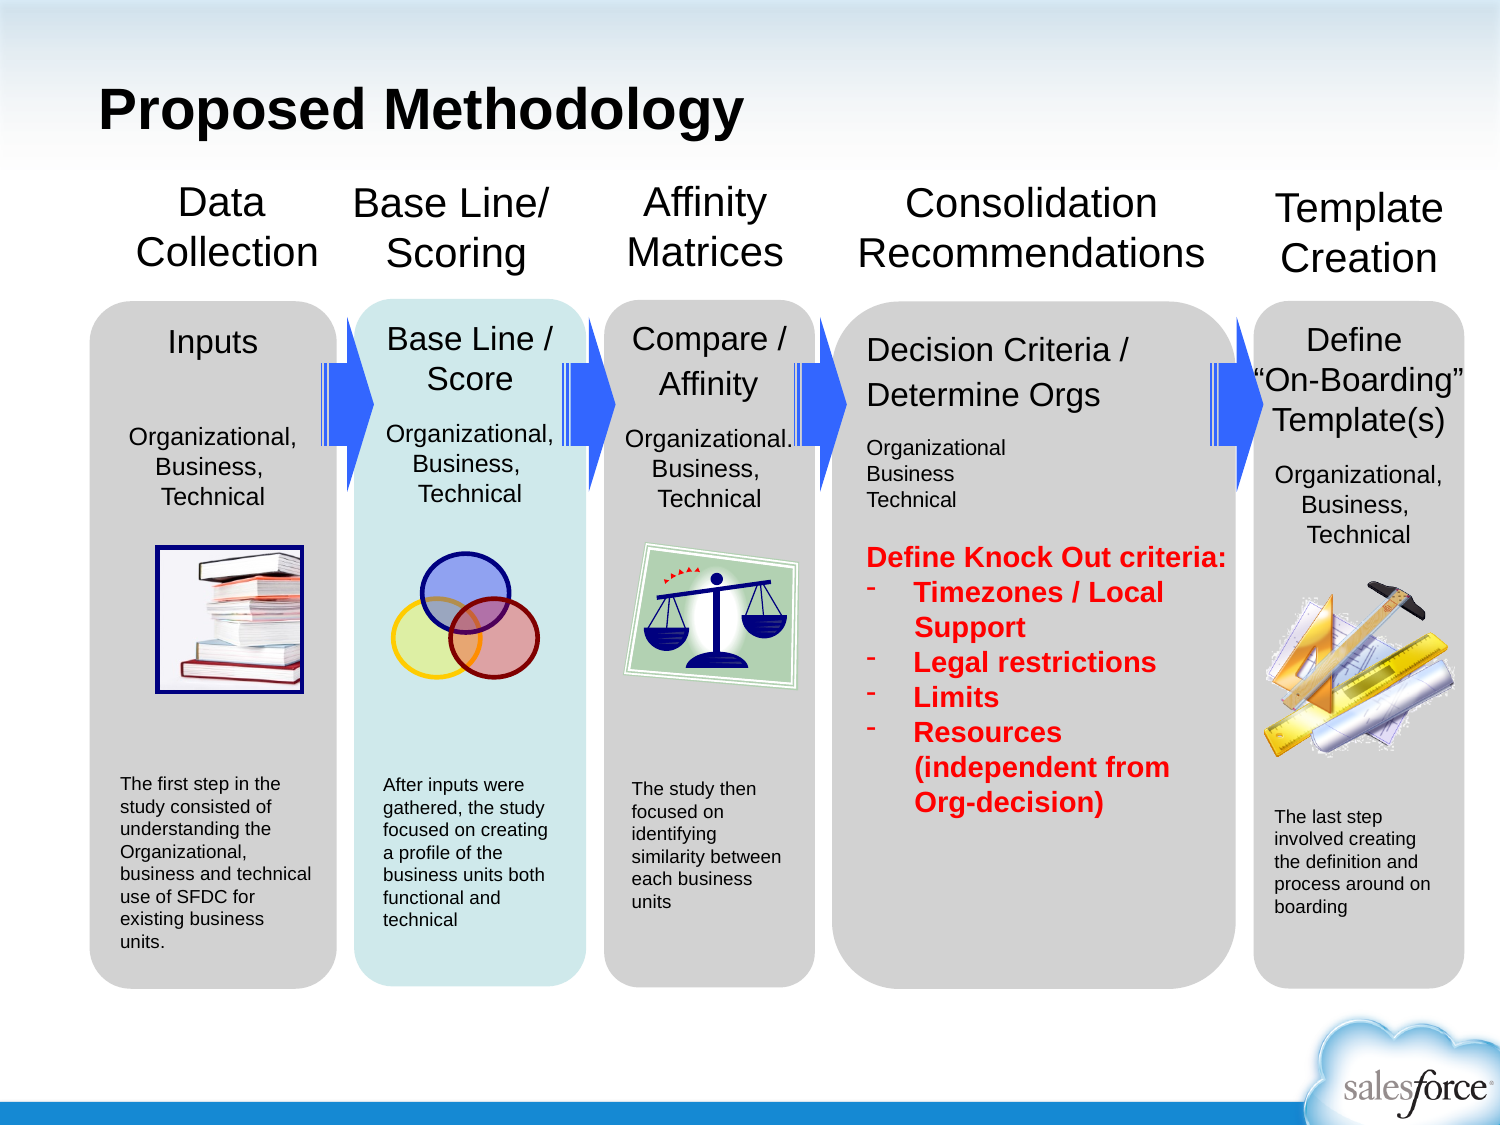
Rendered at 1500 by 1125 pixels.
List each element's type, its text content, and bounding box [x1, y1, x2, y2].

text_box Affinity Matrices [595, 167, 815, 283]
text_box [797, 316, 847, 492]
text_box [1213, 363, 1217, 446]
text_box Data Collection [120, 167, 334, 282]
title Proposed Methodology [83, 41, 1434, 172]
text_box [381, 509, 538, 732]
text_box The last step involved creating the definition and process around on boarding [1259, 796, 1453, 925]
text_box Decision Criteria / Determine Orgs Organizational Business Technical Define Knock Out criteria: Timezones / Local Support Legal restrictions Limits Resources (independent from Org-decision) [832, 301, 1236, 989]
text_box [324, 363, 328, 446]
text_box Compare / Affinity Organizational. Business, Technical [604, 299, 815, 988]
picture [622, 541, 800, 691]
picture [159, 549, 300, 690]
text_box Base Line / Score Organizational, Business, Technical [354, 298, 587, 987]
picture [1264, 570, 1455, 761]
text_box Define “On-Boarding” Template(s) Organizational, Business, Technical [1253, 300, 1465, 989]
text_box The first step in the study consisted of understanding the Organizational, business and technical use of SFDC for existing business units. [105, 764, 330, 960]
text_box The study then focused on identifying similarity between each business units [616, 769, 807, 920]
text_box [329, 316, 374, 492]
text_box Template Creation [1249, 173, 1469, 288]
text_box [1218, 316, 1264, 492]
text_box Base Line/ Scoring [326, 168, 587, 284]
picture [1261, 976, 1500, 1125]
text_box [562, 316, 616, 492]
text_box After inputs were gathered, the study focused on creating a profile of the business units both functional and technical [368, 765, 574, 938]
text_box Inputs Organizational, Business, Technical [89, 301, 337, 989]
text_box Consolidation Recommendations [842, 168, 1221, 284]
